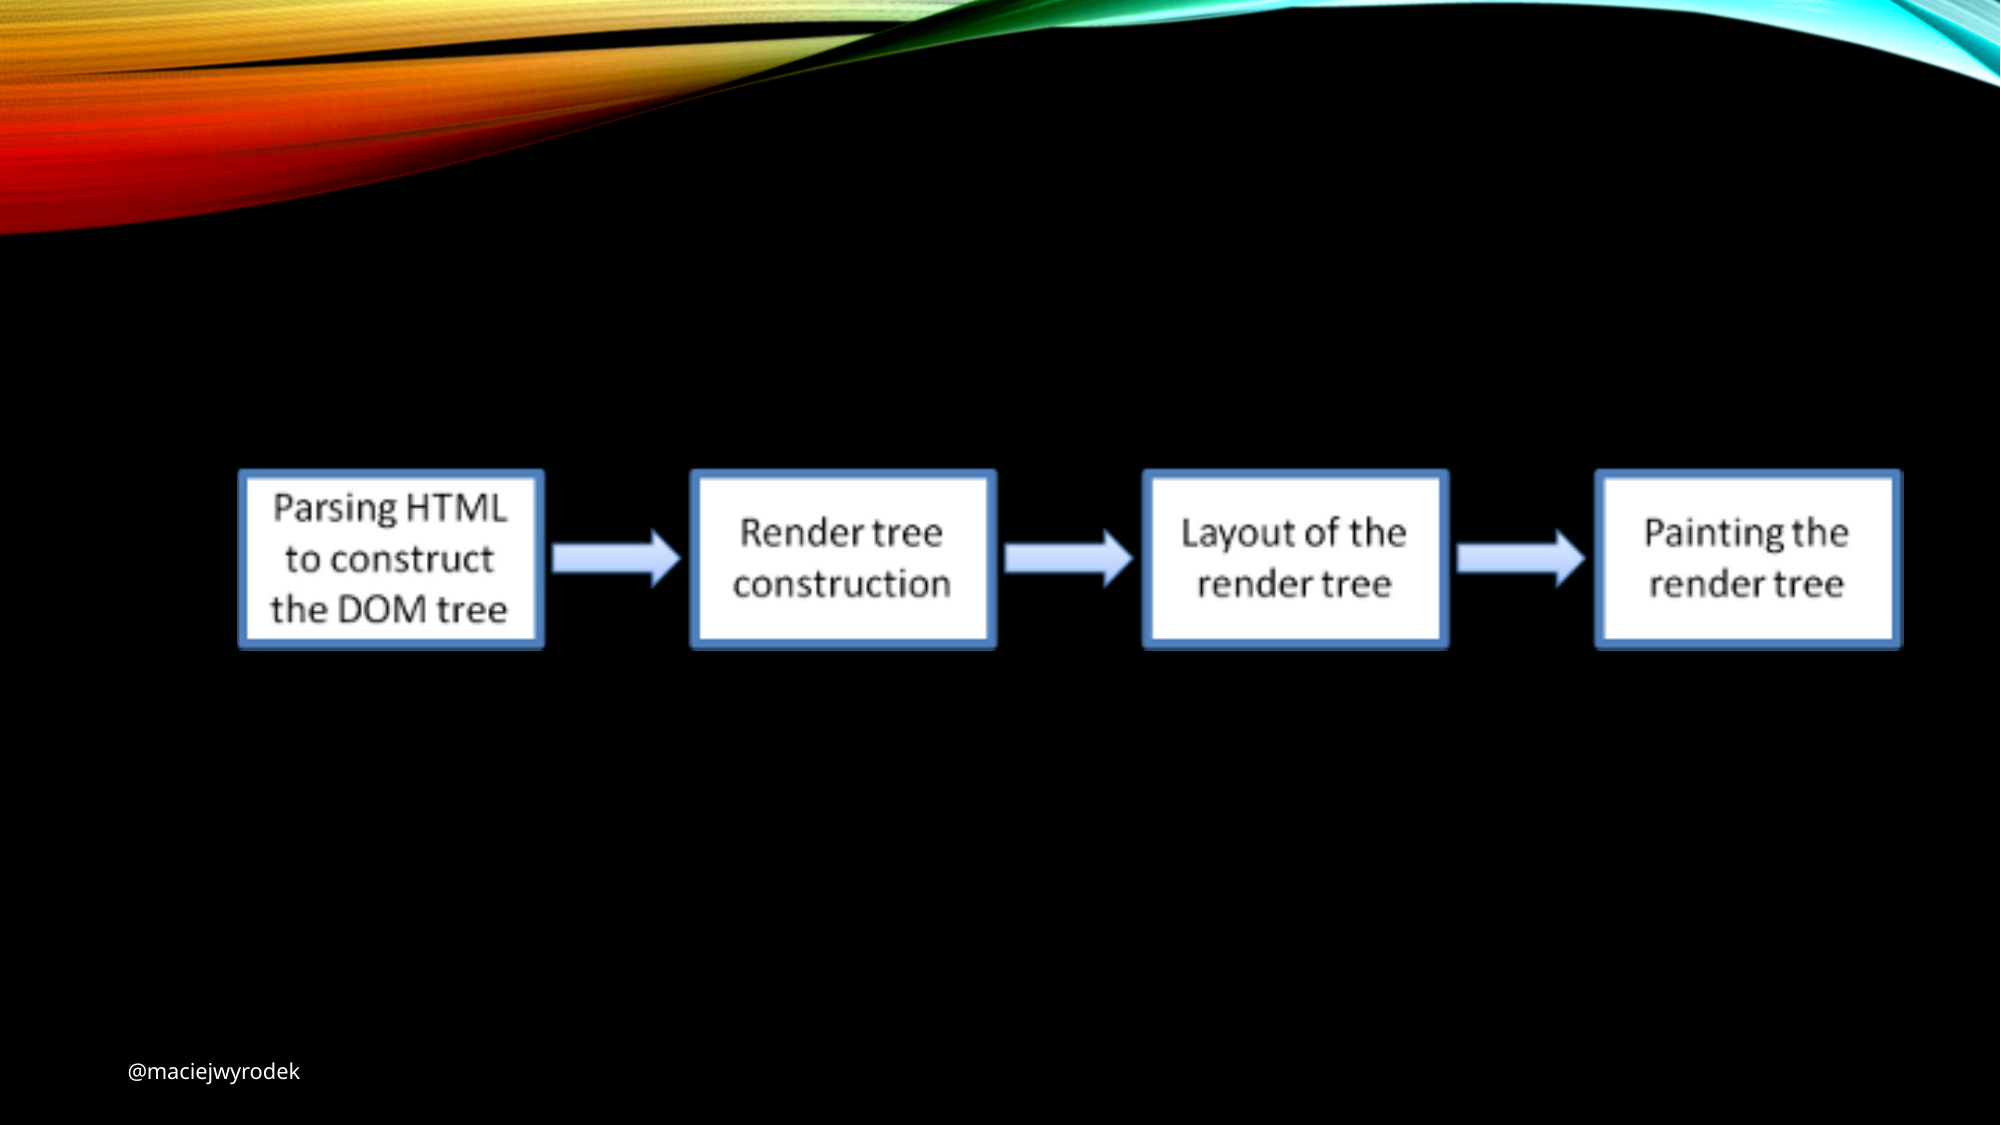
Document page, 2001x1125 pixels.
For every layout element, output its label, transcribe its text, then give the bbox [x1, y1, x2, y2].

picture [236, 467, 1904, 652]
picture [0, 0, 2000, 237]
footer @maciejwyrodek [112, 1042, 1388, 1103]
